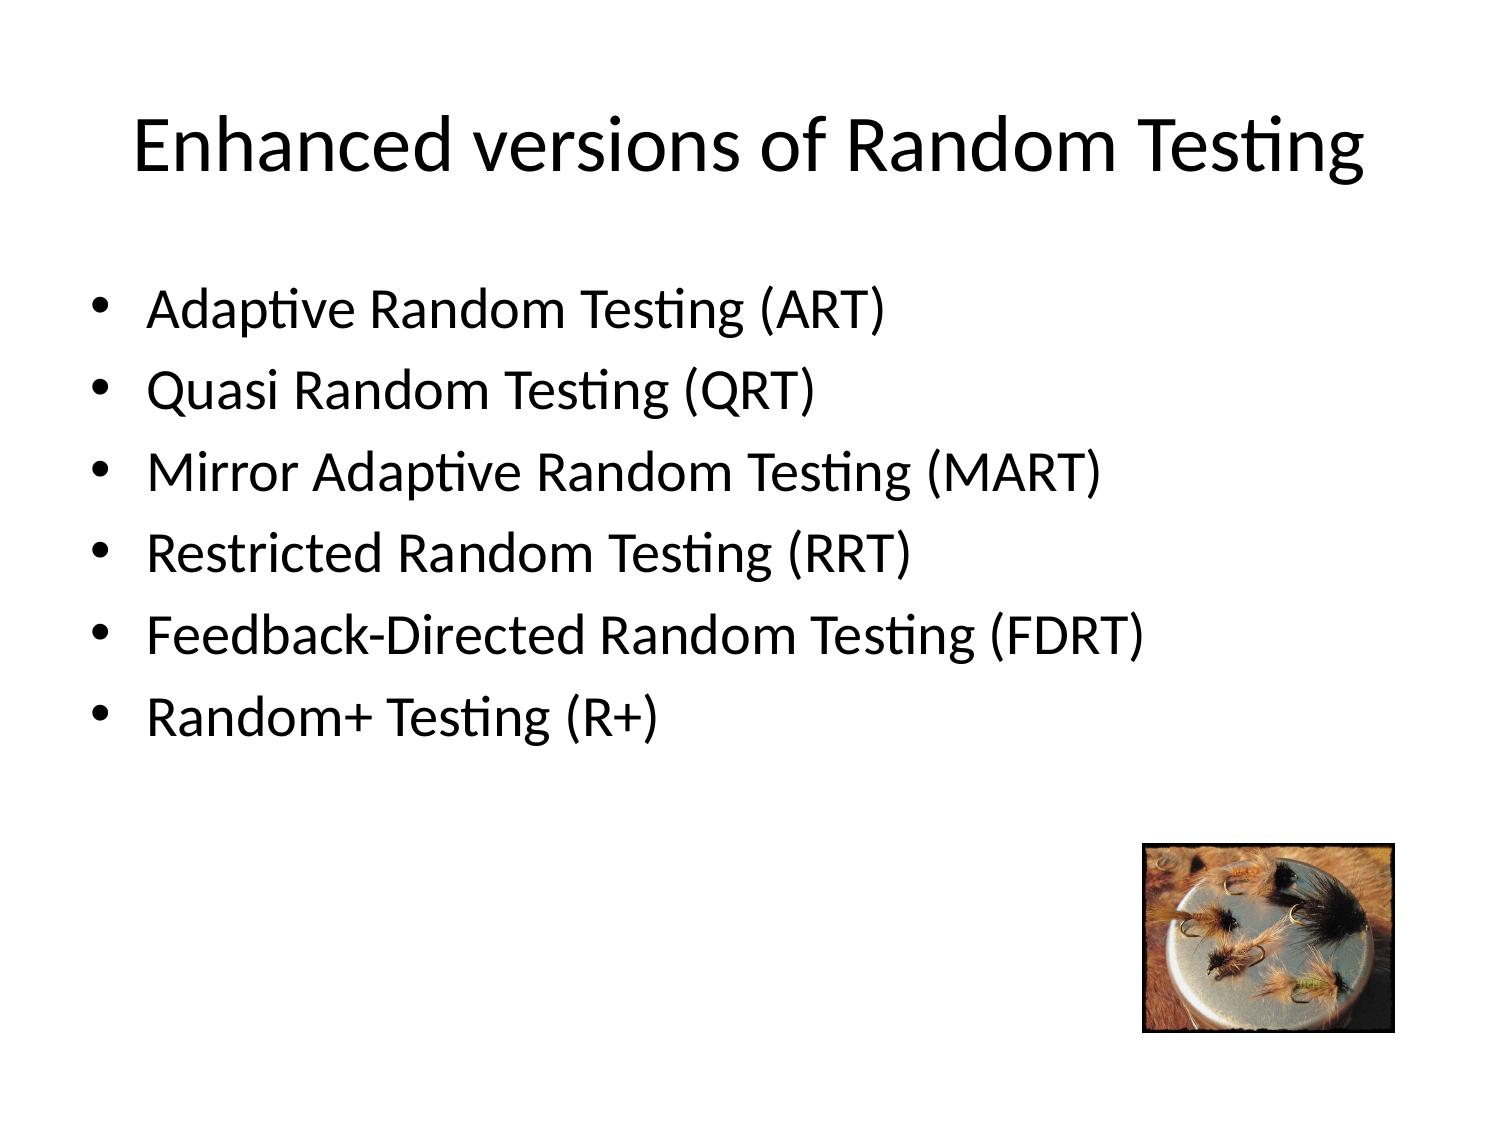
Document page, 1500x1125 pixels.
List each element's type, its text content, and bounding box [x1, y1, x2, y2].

title Enhanced versions of Random Testing [75, 45, 1425, 233]
picture [1142, 843, 1395, 1033]
list Adaptive Random Testing (ART) Quasi Random Testing (QRT) Mirror Adaptive Random Testing (MART) Restricted Random Testing (RRT) Feedback-Directed Random Testing (FDRT) Random+ Testing (R+) [75, 262, 1425, 1005]
